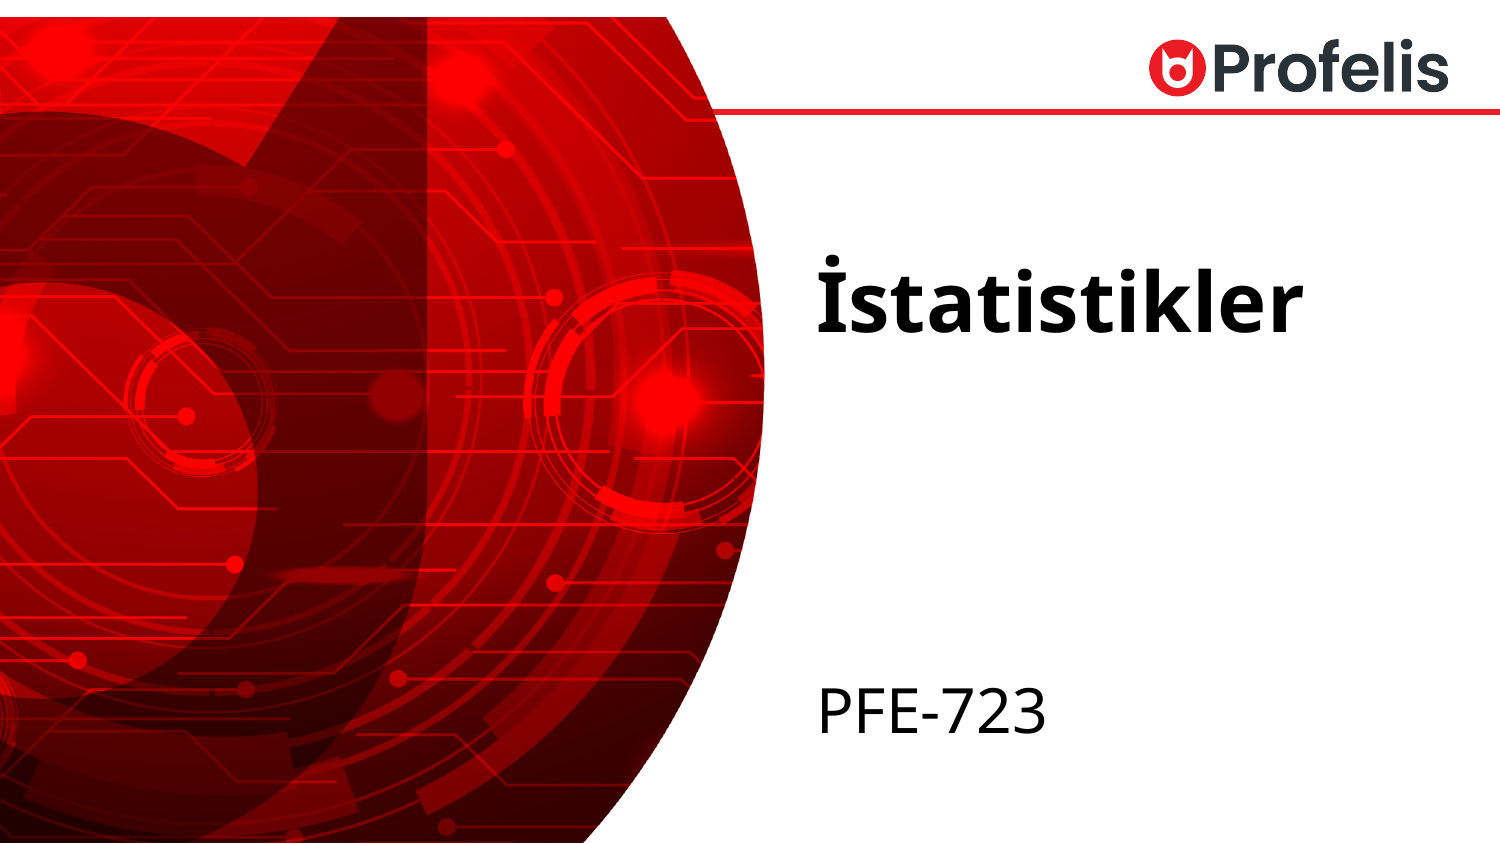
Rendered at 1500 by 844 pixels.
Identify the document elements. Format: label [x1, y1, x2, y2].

picture [0, 17, 1500, 844]
text_box [1149, 3, 1488, 132]
